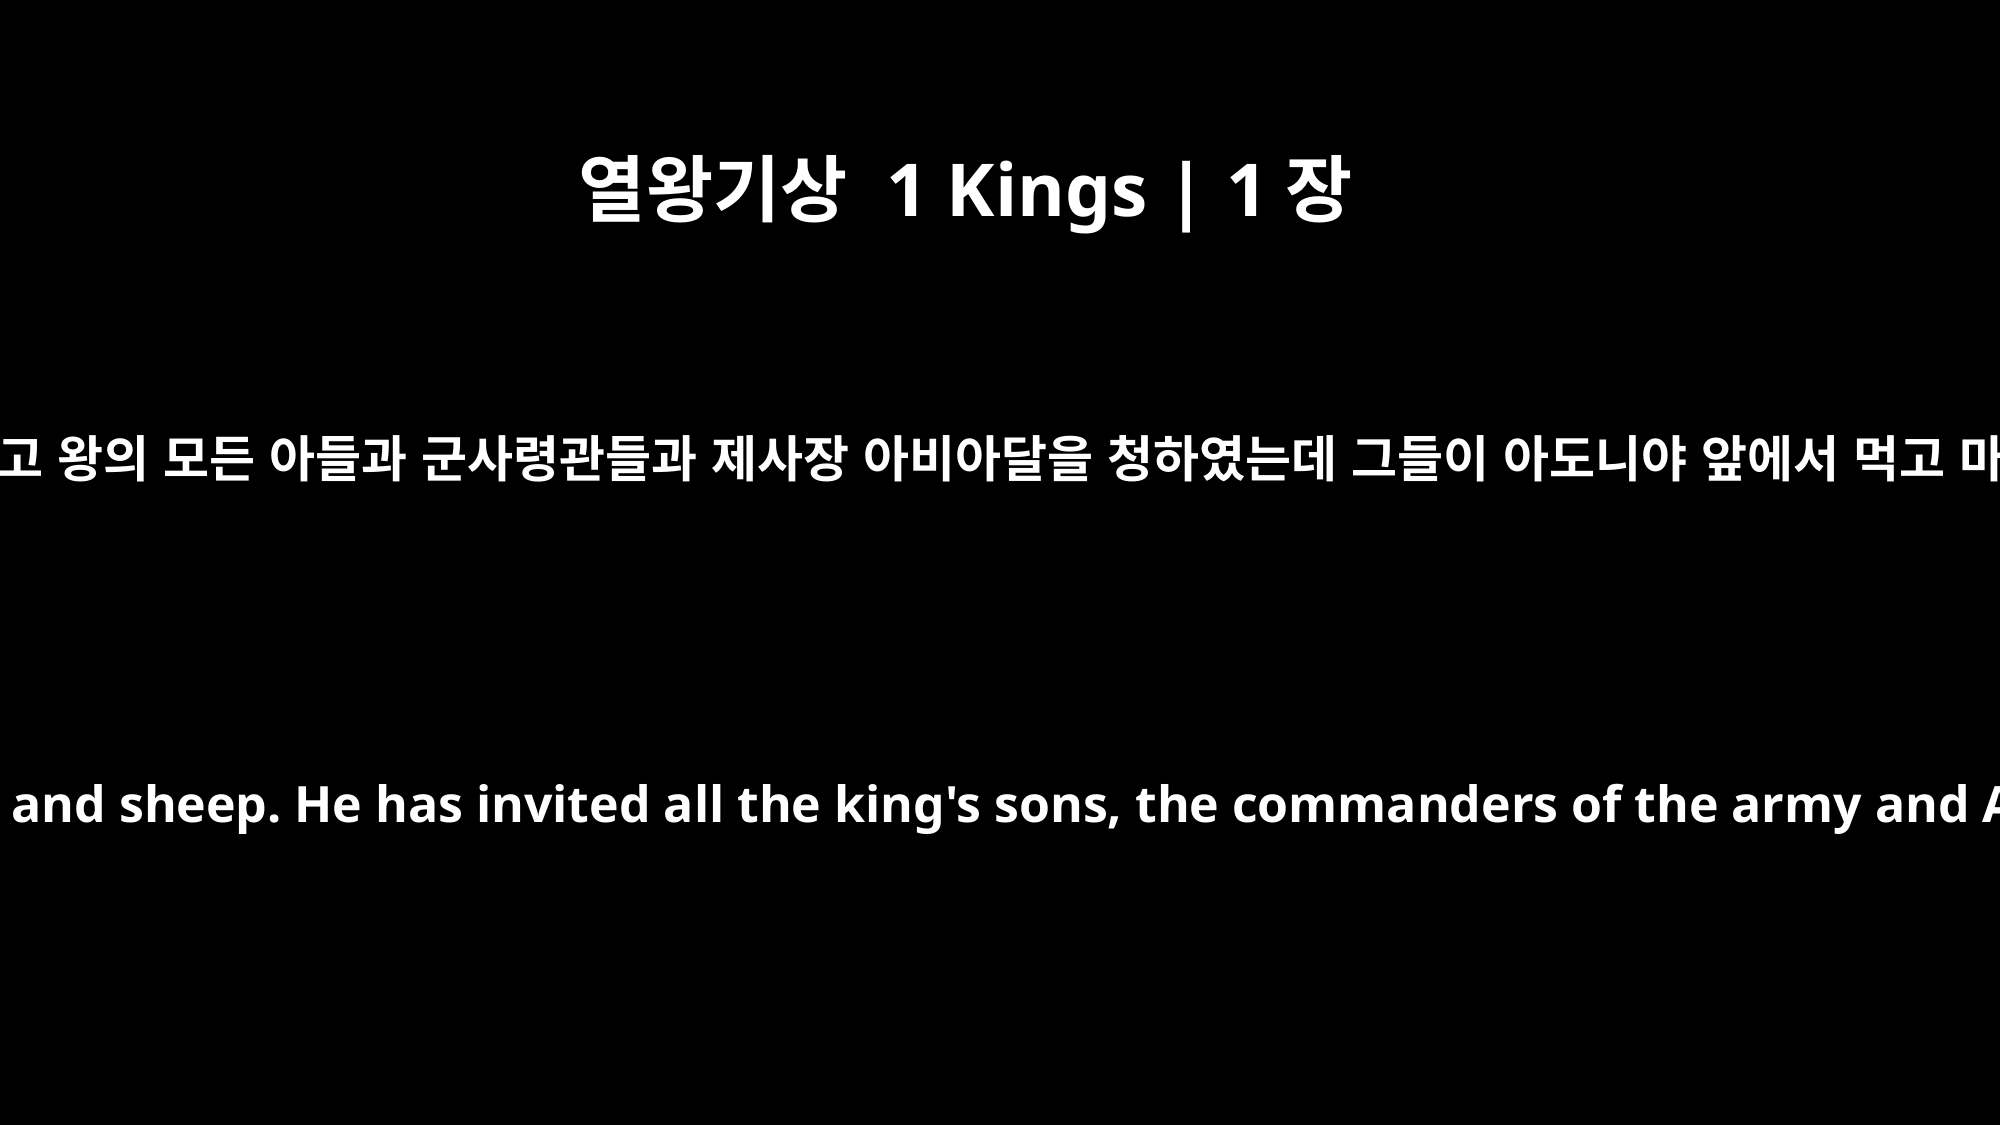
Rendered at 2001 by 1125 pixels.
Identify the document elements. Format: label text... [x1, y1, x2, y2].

text_box 열왕기상 1 Kings | 1장 [564, 136, 1368, 239]
text_box Today he has gone down and sacrificed great numbers of cattle, fattened calves, and sheep. He has invited all the king's sons, the commanders of the army and Abiathar the priest. Right now they are eating and drinking with him and saying, `Long live King Adonijah!' [0, 764, 2000, 900]
text_box 25 그가 오늘 내려가서 수소와 살찐 송아지와 양을 많이 잡고 왕의 모든 아들과 군사령관들과 제사장 아비아달을 청하였는데 그들이 아도니야 앞에서 먹고 마시며 아도니야 왕은 만세수를 하옵소서 하였나이다 [0, 359, 2000, 495]
